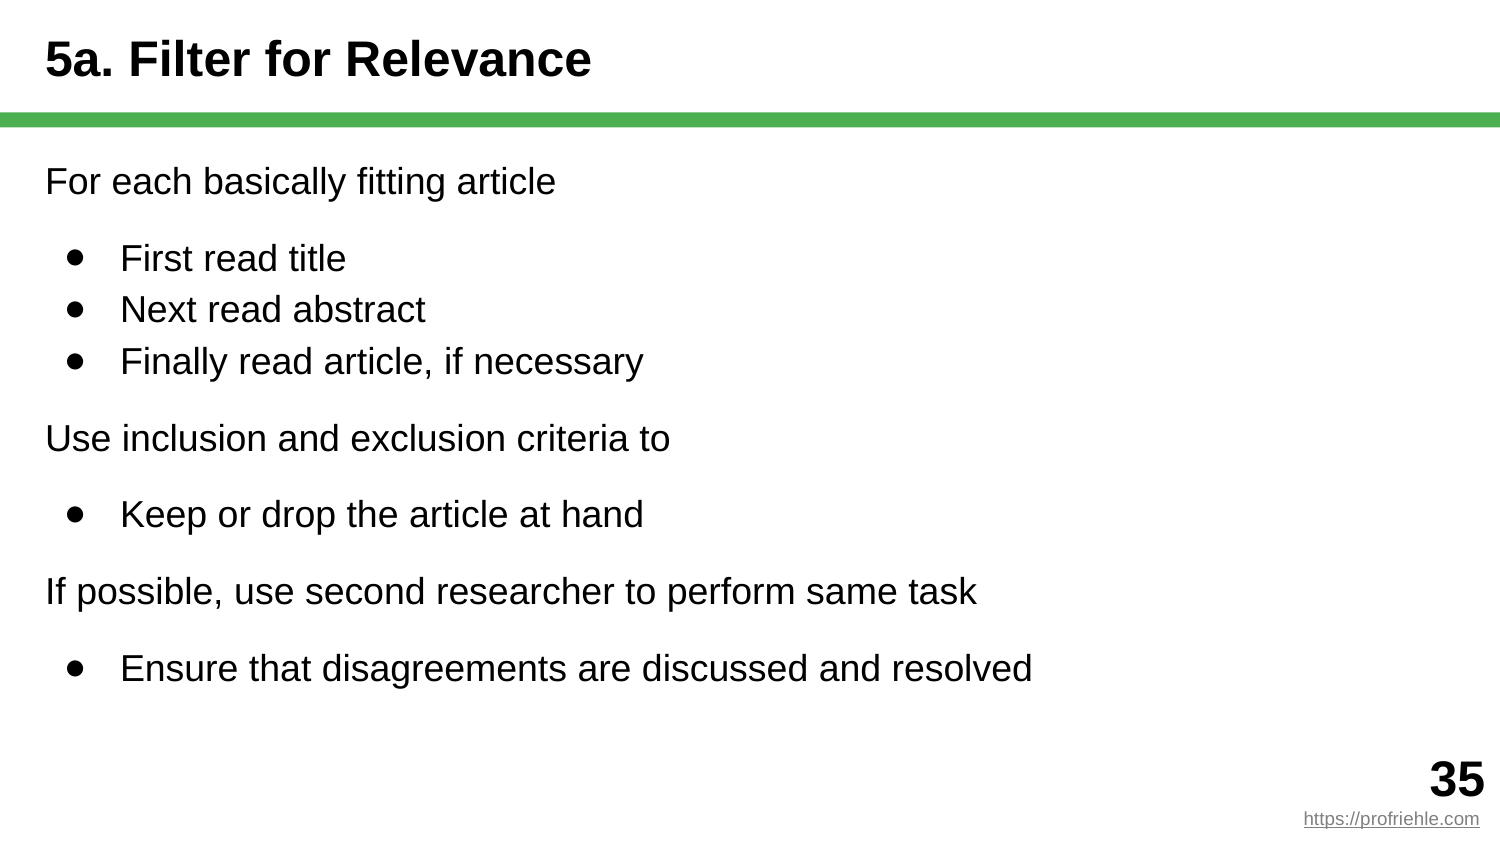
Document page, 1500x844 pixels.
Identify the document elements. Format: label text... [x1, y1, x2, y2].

list For each basically fitting article First read title Next read abstract Finally read article, if necessary Use inclusion and exclusion criteria to Keep or drop the article at hand If possible, use second researcher to perform same task Ensure that disagreements are discussed and resolved [45, 150, 1455, 825]
slide_number ‹#› https://profriehle.com [1200, 724, 1500, 844]
title 5a. Filter for Relevance [0, 0, 1500, 113]
